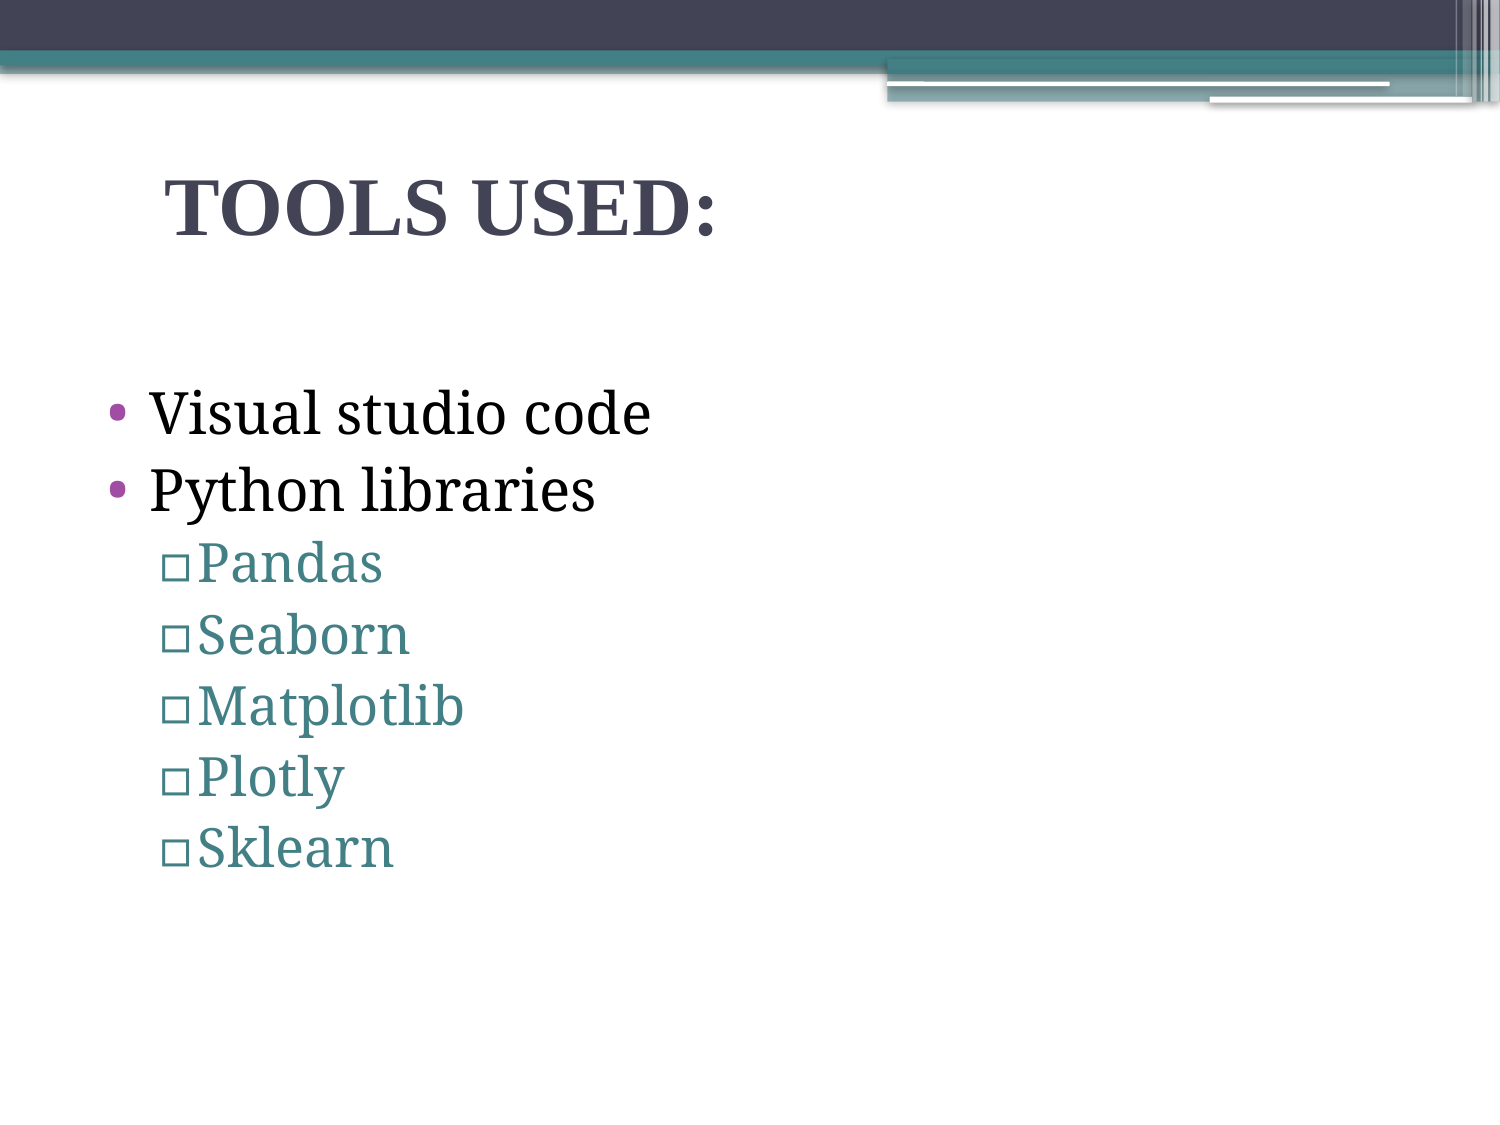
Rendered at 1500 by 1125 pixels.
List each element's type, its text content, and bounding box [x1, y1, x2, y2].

title TOOLS USED: [150, 90, 1350, 315]
list Visual studio code Python libraries Pandas Seaborn Matplotlib Plotly Sklearn [75, 368, 1425, 1079]
